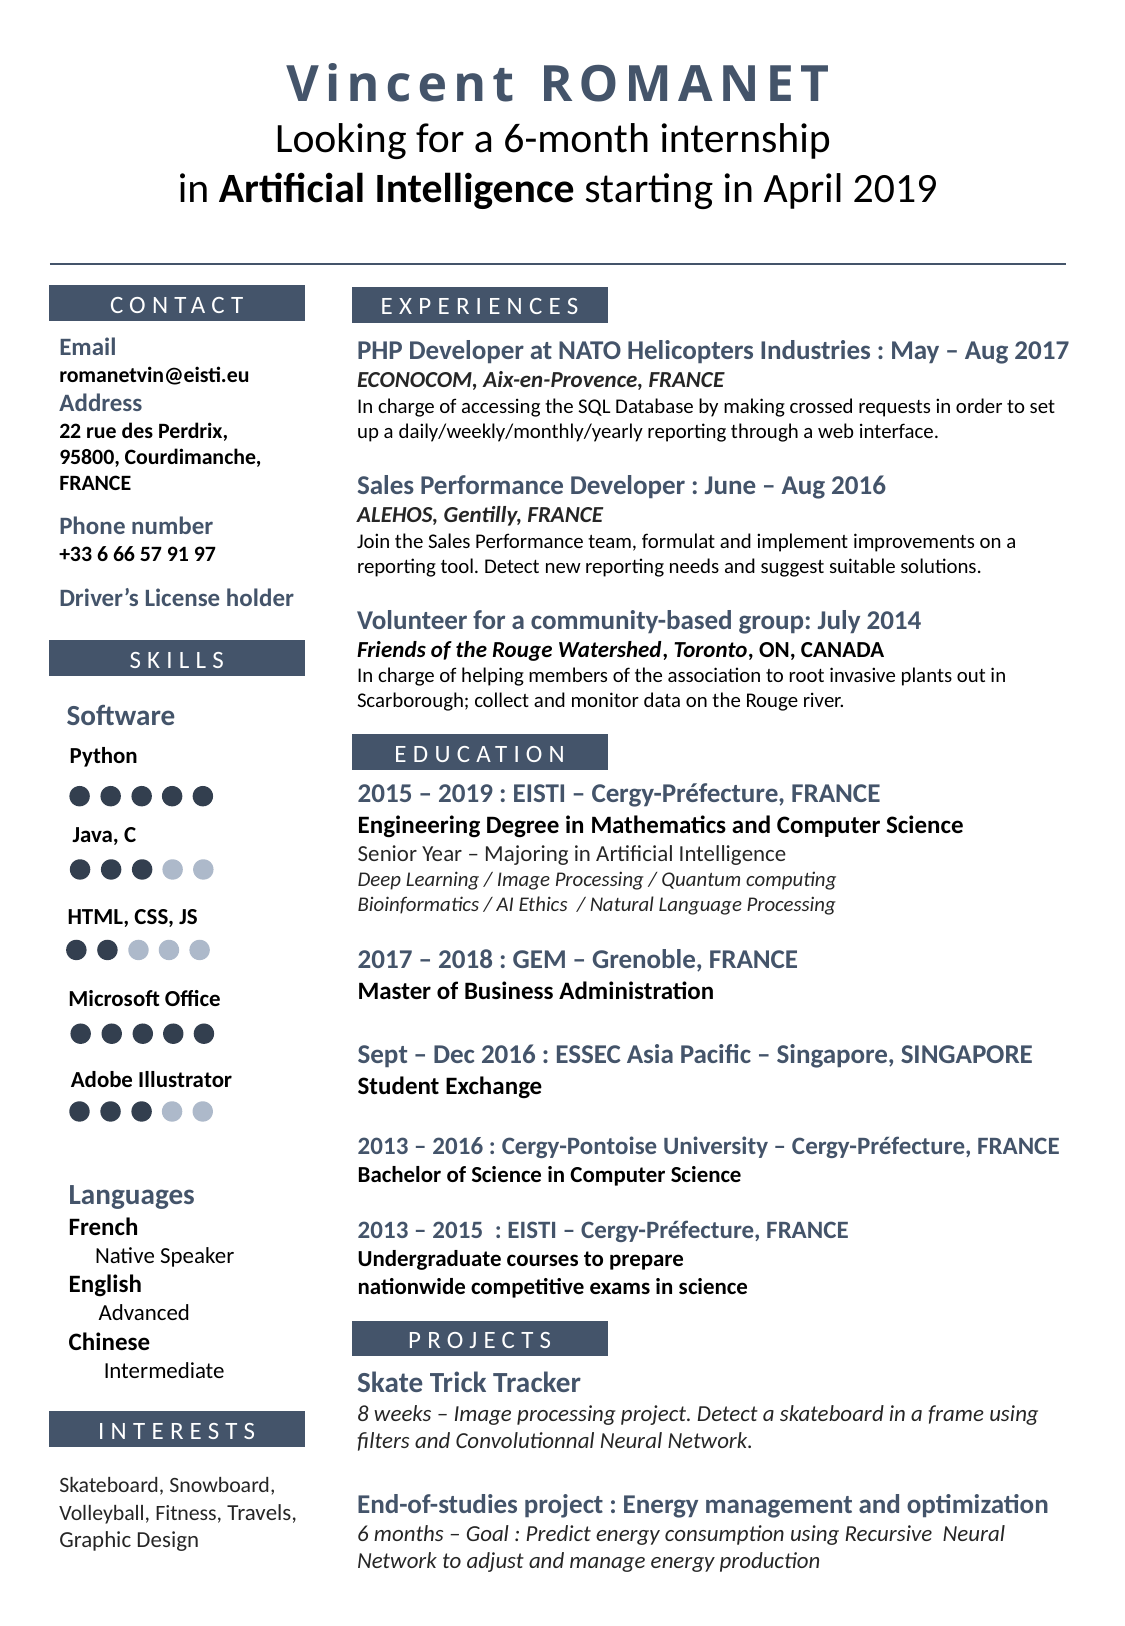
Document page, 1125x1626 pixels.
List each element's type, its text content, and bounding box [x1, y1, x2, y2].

text_box Skate Trick Tracker 8 weeks – Image processing project. Detect a skateboard in a frame using filters and Convolutionnal Neural Network. End-of-studies project : Energy management and optimization 6 months – Goal : Predict energy consumption using Recursive Neural Network to adjust and manage energy production [342, 1356, 1096, 1586]
text_box EXPERIENCES [352, 287, 608, 323]
text_box Skateboard, Snowboard, Volleyball, Fitness, Travels, Graphic Design [44, 1463, 325, 1585]
text_box Languages French Native Speaker English Advanced Chinese Intermediate [53, 1115, 308, 1390]
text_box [52, 894, 217, 961]
text_box [356, 572, 1092, 613]
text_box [54, 733, 214, 807]
text_box PROJECTS [352, 1321, 608, 1356]
text_box EDUCATION [352, 739, 608, 768]
text_box SKILLS [49, 640, 305, 676]
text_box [53, 976, 239, 1045]
text_box 2015 – 2019 : EISTI – Cergy-Préfecture, FRANCE Engineering Degree in Mathematics and Computer Science Senior Year – Majoring in Artificial Intelligence Deep Learning / Image Processing / Quantum computing Bioinformatics / AI Ethics / Natural Language Processing 2017 – 2018 : GEM – Grenoble, FRANCE Master of Business Administration Sept – Dec 2016 : ESSEC Asia Pacific – Singapore, SINGAPORE Student Exchange 2013 – 2016 : Cergy-Pontoise University – Cergy-Préfecture, FRANCE Bachelor of Science in Computer Science 2013 – 2015 : EISTI – Cergy-Préfecture, FRANCE Undergraduate courses to prepare nationwide competitive exams in science [342, 768, 1097, 1321]
text_box CONTACT [49, 285, 305, 321]
text_box Email romanetvin@eisti.eu Address 22 rue des Perdrix, 95800, Courdimanche, FRANCE Phone number +33 6 66 57 91 97 Driver’s License holder [44, 322, 345, 671]
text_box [56, 1056, 249, 1122]
text_box PHP Developer at NATO Helicopters Industries : May – Aug 2017 ECONOCOM, Aix-en-Provence, FRANCE In charge of accessing the SQL Database by making crossed requests in order to set up a daily/weekly/monthly/yearly reporting through a web interface. Sales Performance Developer : June – Aug 2016 ALEHOS, Gentilly, FRANCE Join the Sales Performance team, formulat and implement improvements on a reporting tool. Detect new reporting needs and suggest suitable solutions. Volunteer for a community-based group: July 2014 Friends of the Rouge Watershed, Toronto, ON, CANADA In charge of helping members of the association to root invasive plants out in Scarborough; collect and monitor data on the Rouge river. [342, 324, 1096, 739]
text_box Software [51, 688, 194, 739]
text_box Vincent ROMANET Looking for a 6-month internship in Artificial Intelligence starting in April 2019 [161, 43, 954, 219]
text_box INTERESTS [49, 1411, 305, 1447]
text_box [57, 812, 214, 880]
